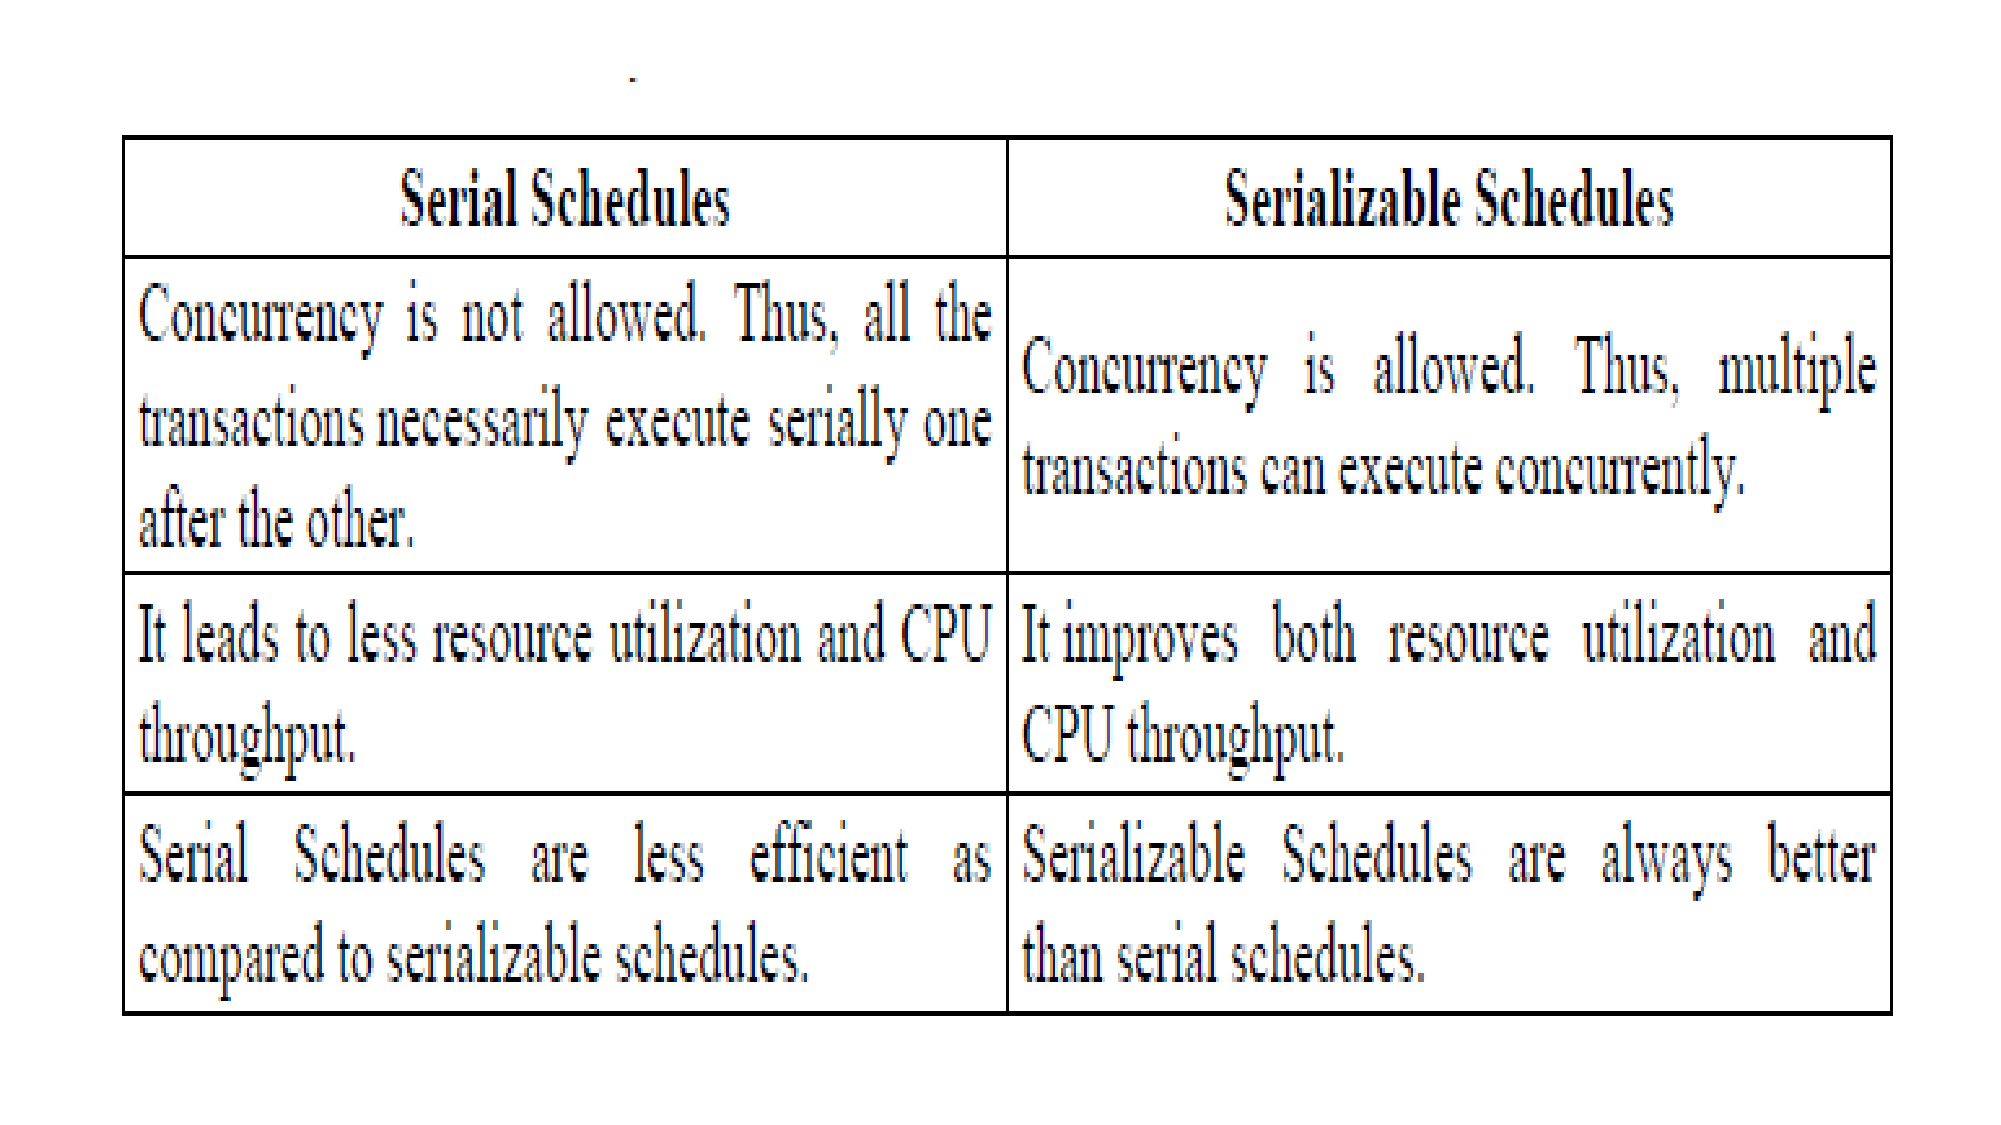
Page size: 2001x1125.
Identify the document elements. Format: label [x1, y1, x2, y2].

list [107, 78, 1909, 1045]
